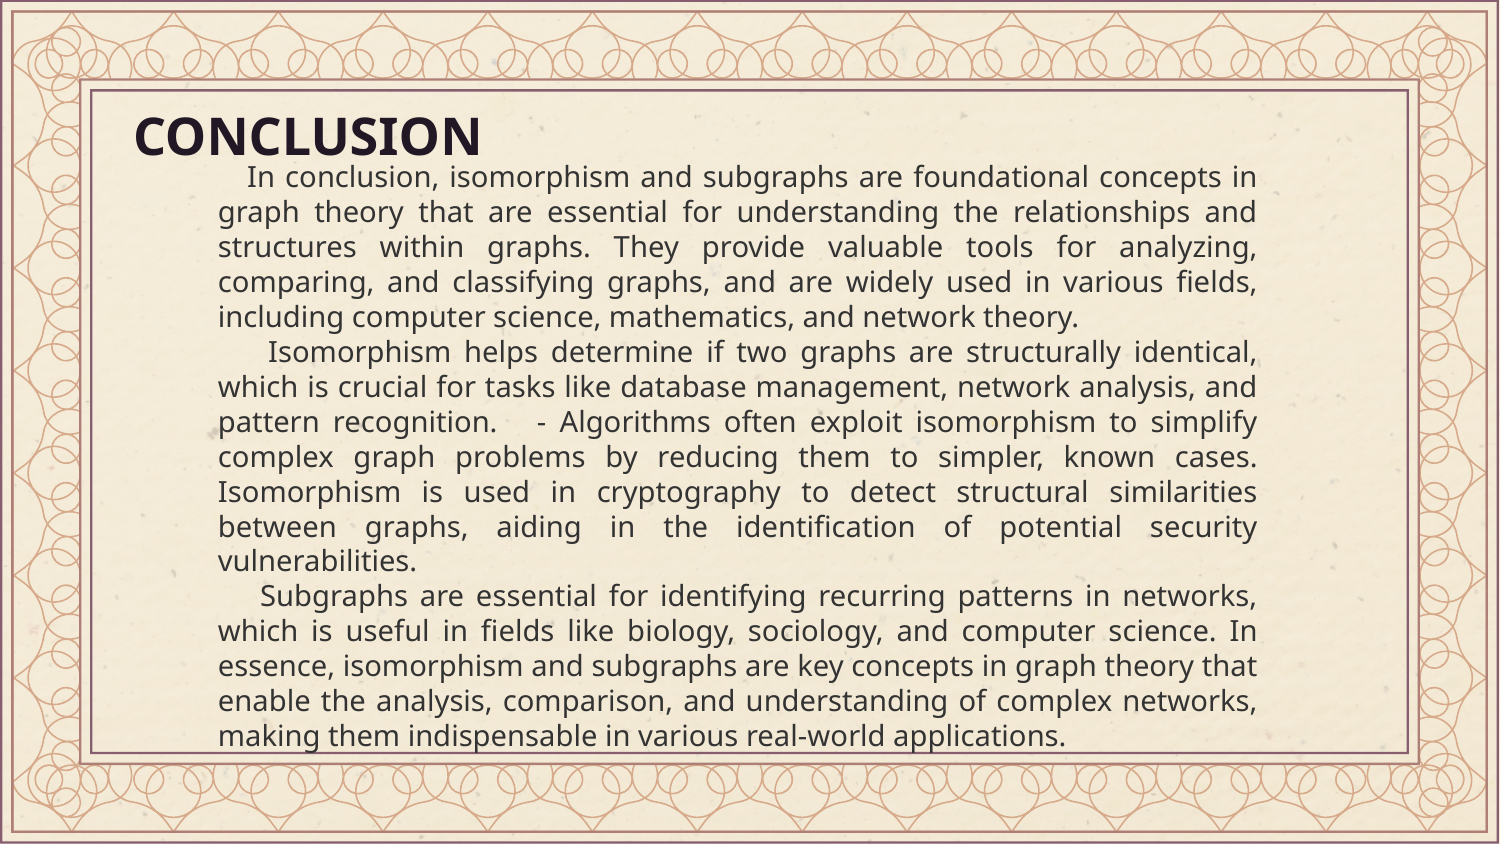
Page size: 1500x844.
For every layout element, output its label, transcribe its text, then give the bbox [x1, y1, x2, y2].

title CONCLUSION [118, 88, 1382, 183]
subtitle In conclusion, isomorphism and subgraphs are foundational concepts in graph theory that are essential for understanding the relationships and structures within graphs. They provide valuable tools for analyzing, comparing, and classifying graphs, and are widely used in various fields, including computer science, mathematics, and network theory. Isomorphism helps determine if two graphs are structurally identical, which is crucial for tasks like database management, network analysis, and pattern recognition. - Algorithms often exploit isomorphism to simplify complex graph problems by reducing them to simpler, known cases. Isomorphism is used in cryptography to detect structural similarities between graphs, aiding in the identification of potential security vulnerabilities. Subgraphs are essential for identifying recurring patterns in networks, which is useful in fields like biology, sociology, and computer science. In essence, isomorphism and subgraphs are key concepts in graph theory that enable the analysis, comparison, and understanding of complex networks, making them indispensable in various real-world applications. [127, 143, 1274, 701]
